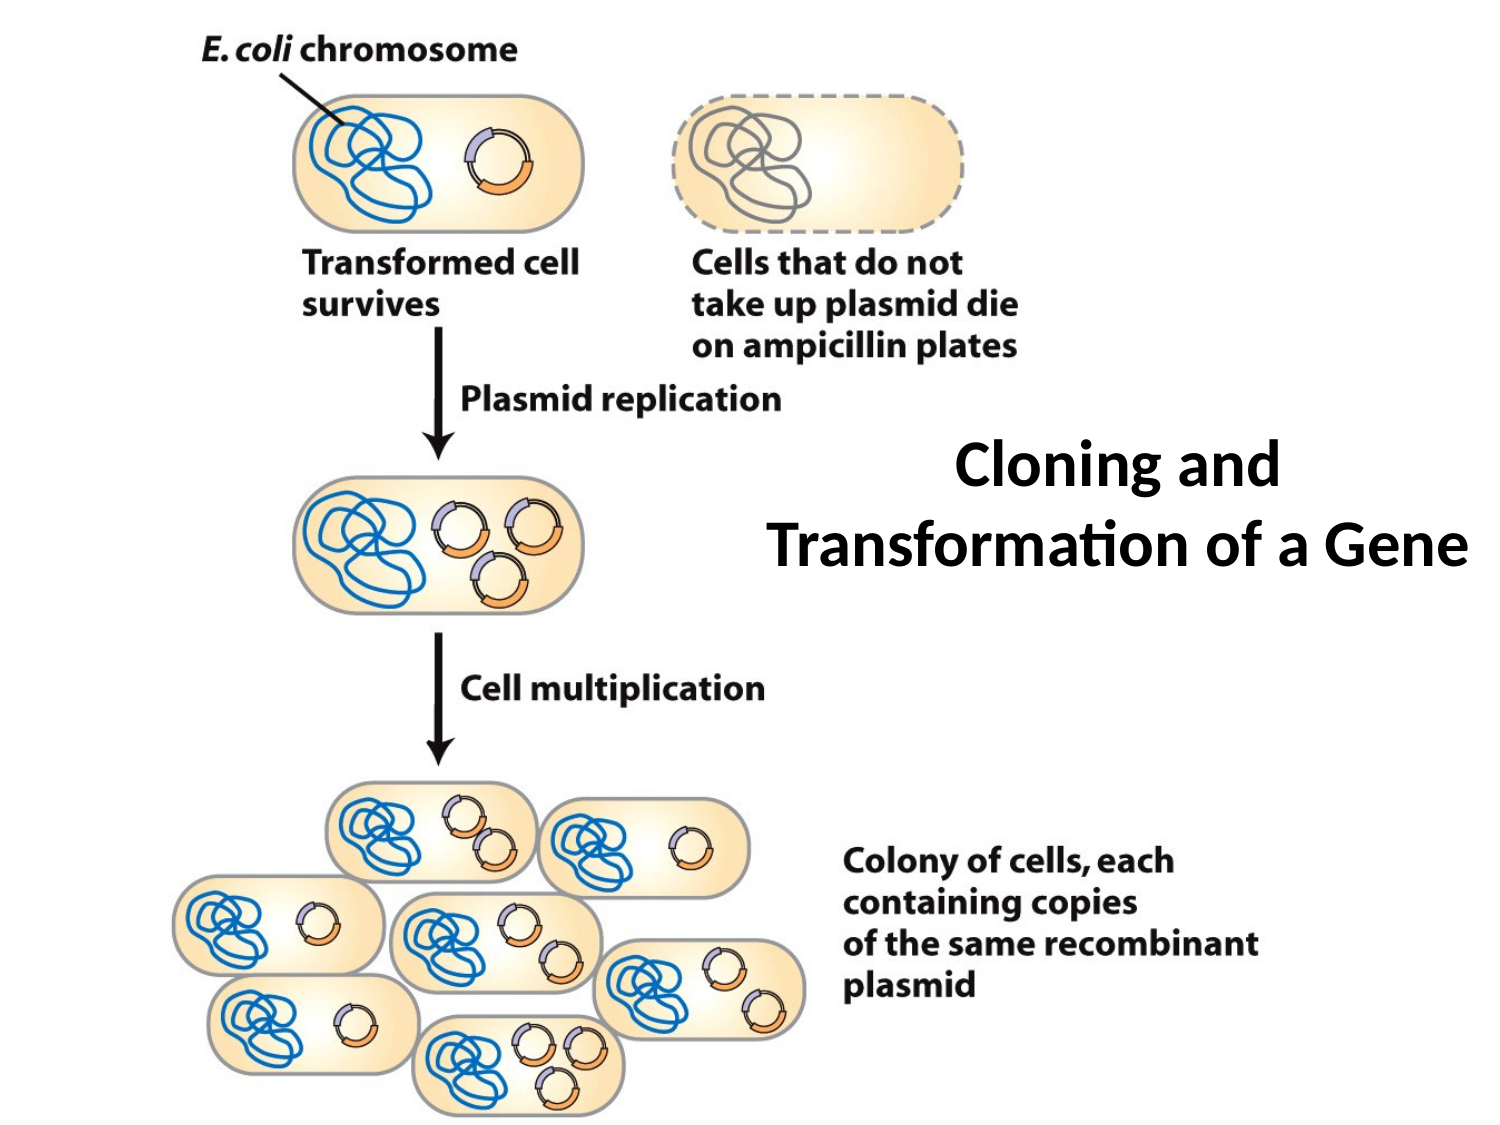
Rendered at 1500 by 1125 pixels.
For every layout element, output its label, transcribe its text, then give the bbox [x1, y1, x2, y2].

text_box Cloning and Transformation of a Gene [1278, 412, 1488, 588]
picture [162, 18, 1276, 1123]
